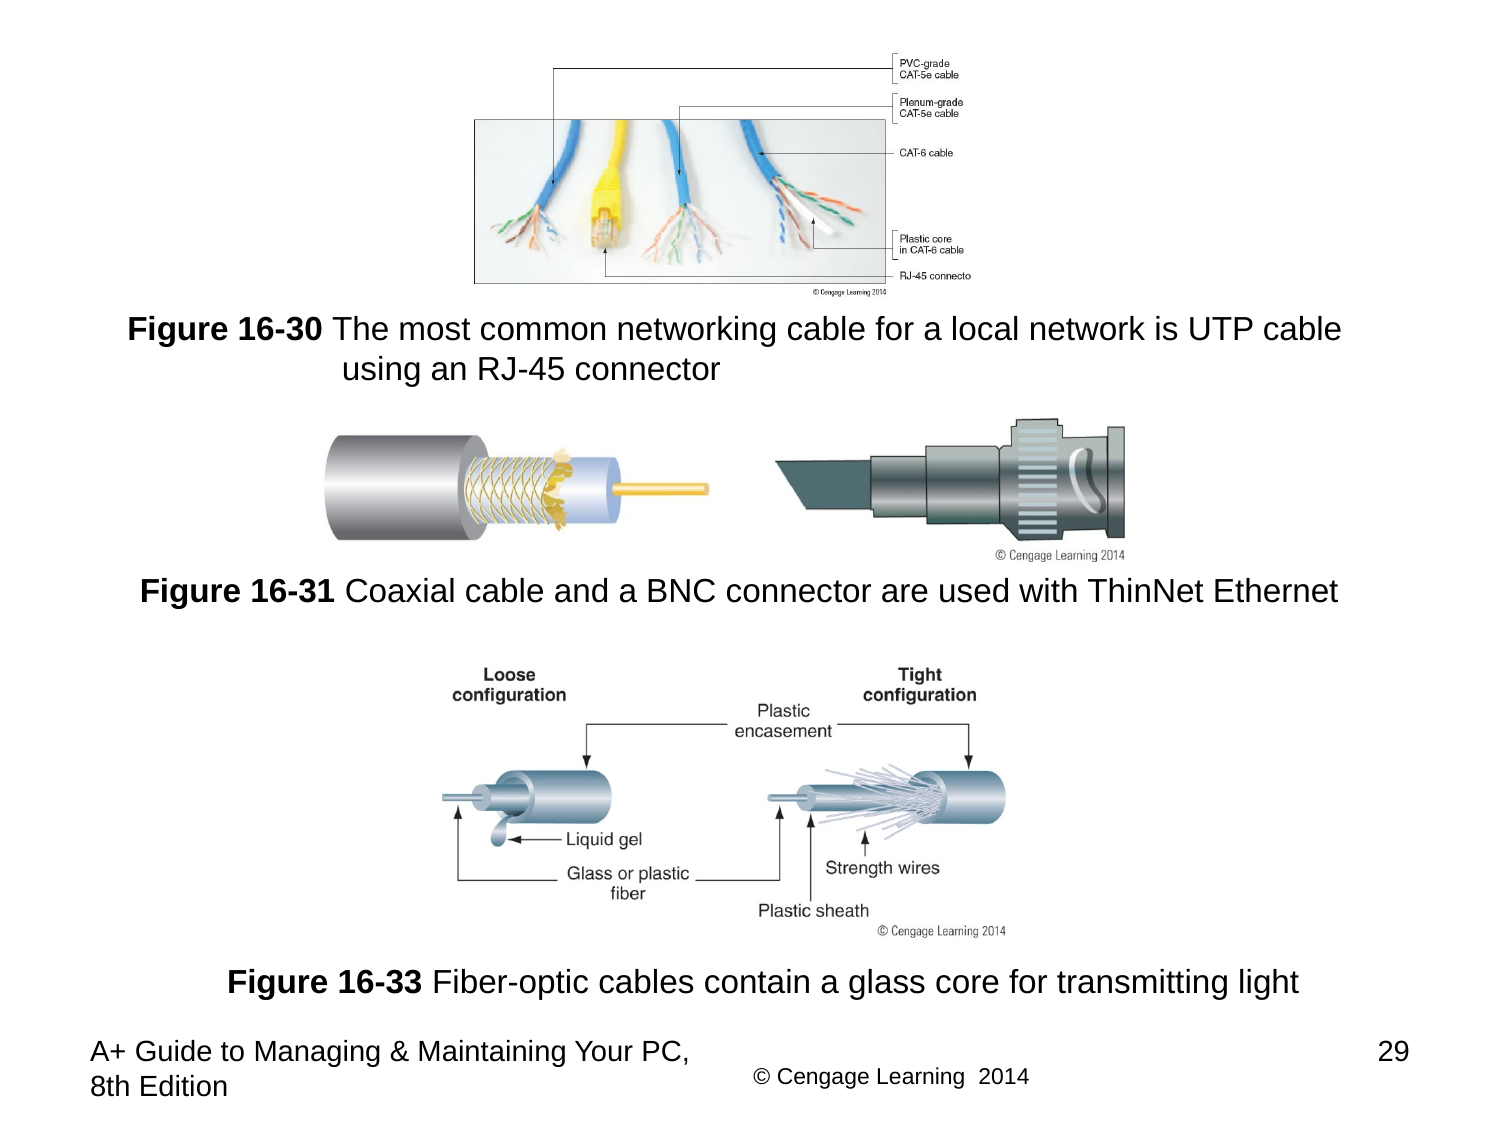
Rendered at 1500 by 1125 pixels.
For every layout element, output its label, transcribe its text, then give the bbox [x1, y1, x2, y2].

picture [324, 418, 1125, 562]
footer A+ Guide to Managing & Maintaining Your PC, 8th Edition [74, 1024, 713, 1103]
picture [474, 32, 975, 301]
text_box Figure 16-33 Fiber-optic cables contain a glass core for transmitting light [212, 952, 1338, 1008]
text_box Figure 16-30 The most common networking cable for a local network is UTP cable using an RJ-45 connector [112, 299, 1388, 395]
picture [442, 666, 1007, 938]
slide_number 29 [1074, 1024, 1426, 1103]
text_box Figure 16-31 Coaxial cable and a BNC connector are used with ThinNet Ethernet [125, 561, 1450, 617]
